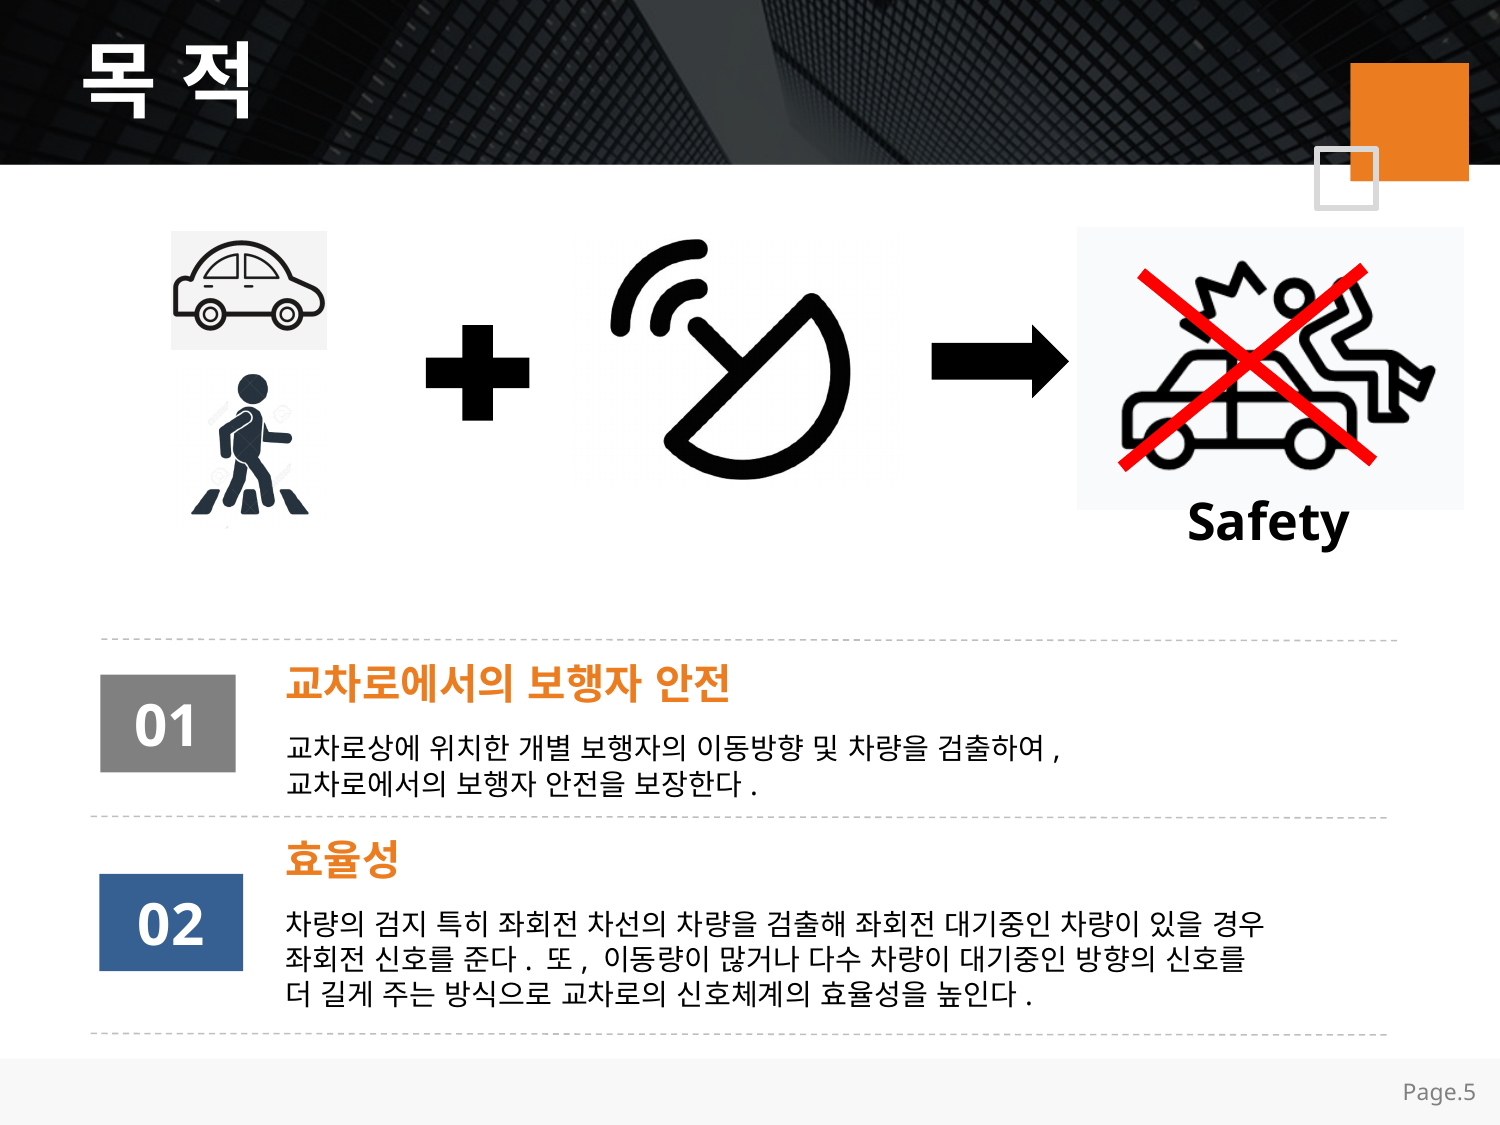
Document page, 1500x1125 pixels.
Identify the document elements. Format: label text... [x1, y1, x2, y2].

text_box Safety [1172, 515, 1467, 559]
text_box 교차로에서의 보행자 안전 [270, 650, 1251, 715]
slide_number Page.5 [1387, 1070, 1500, 1110]
text_box 효율성 [270, 827, 1299, 892]
text_box 교차로상에 위치한 개별 보행자의 이동방향 및 차량을 검출하여, 교차로에서의 보행자 안전을 보장한다. [271, 723, 1377, 809]
picture [0, 0, 1500, 1058]
text_box 01 [98, 673, 238, 774]
text_box 차량의 검지 특히 좌회전 차선의 차량을 검출해 좌회전 대기중인 차량이 있을 경우 좌회전 신호를 준다. 또, 이동량이 많거나 다수 차량이 대기중인 방향의 신호를 더 길게 주는 방식으로 교차로의 신호체계의 효율성을 높인다. [270, 899, 1422, 1019]
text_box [1368, 272, 1374, 462]
text_box [929, 322, 1072, 401]
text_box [1121, 267, 1365, 468]
text_box [424, 323, 531, 423]
text_box 02 [97, 872, 245, 973]
text_box 목 적 [66, 21, 273, 136]
